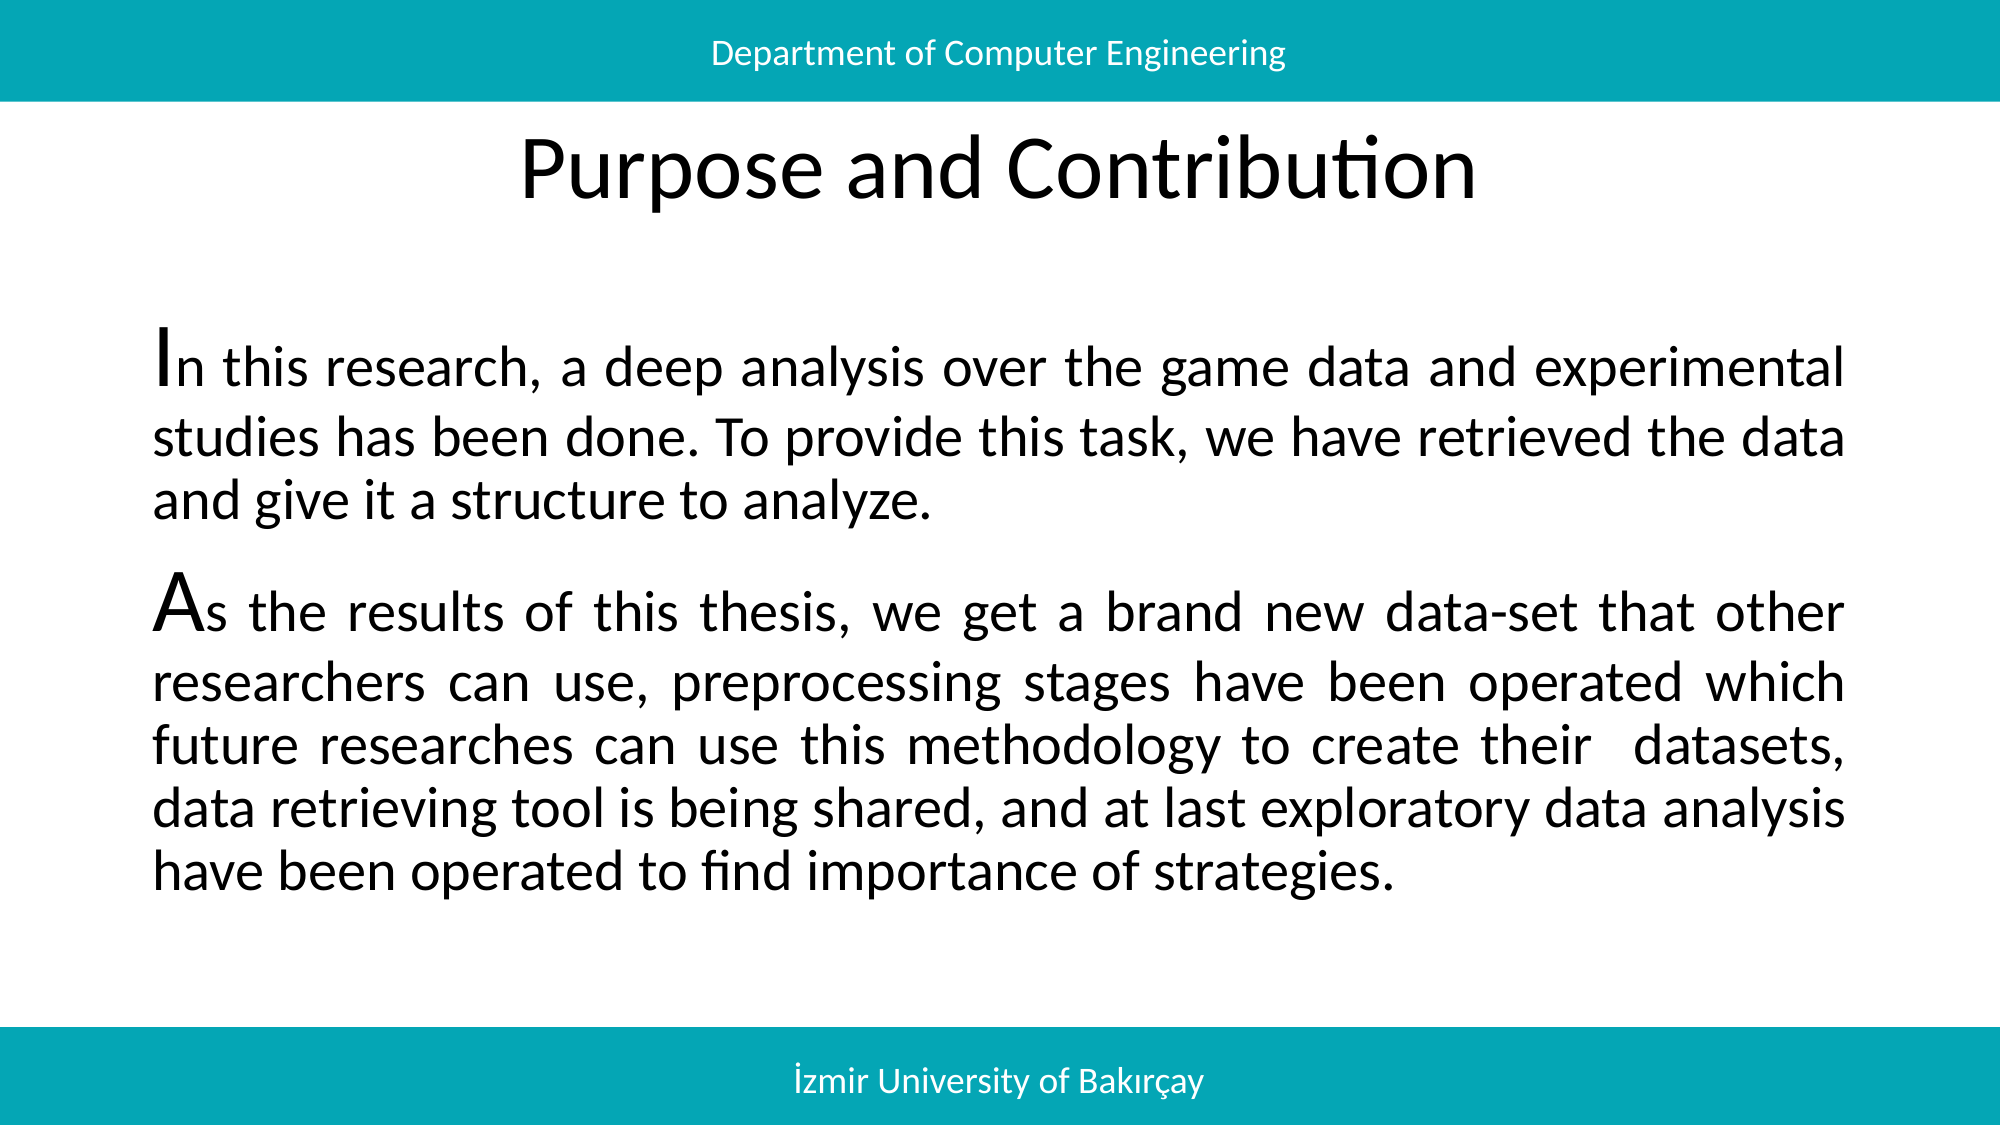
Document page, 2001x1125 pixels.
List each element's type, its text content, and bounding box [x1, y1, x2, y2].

list In this research, a deep analysis over the game data and experimental studies has been done. To provide this task, we have retrieved the data and give it a structure to analyze. As the results of this thesis, we get a brand new data-set that other researchers can use, preprocessing stages have been operated which future researches can use this methodology to create their datasets, data retrieving tool is being shared, and at last exploratory data analysis have been operated to find importance of strategies. [137, 299, 1863, 1014]
text_box Department of Computer Engineering [0, 0, 2000, 103]
title Purpose and Contribution [137, 103, 1863, 278]
text_box İzmir University of Bakırçay [0, 1026, 2000, 1125]
